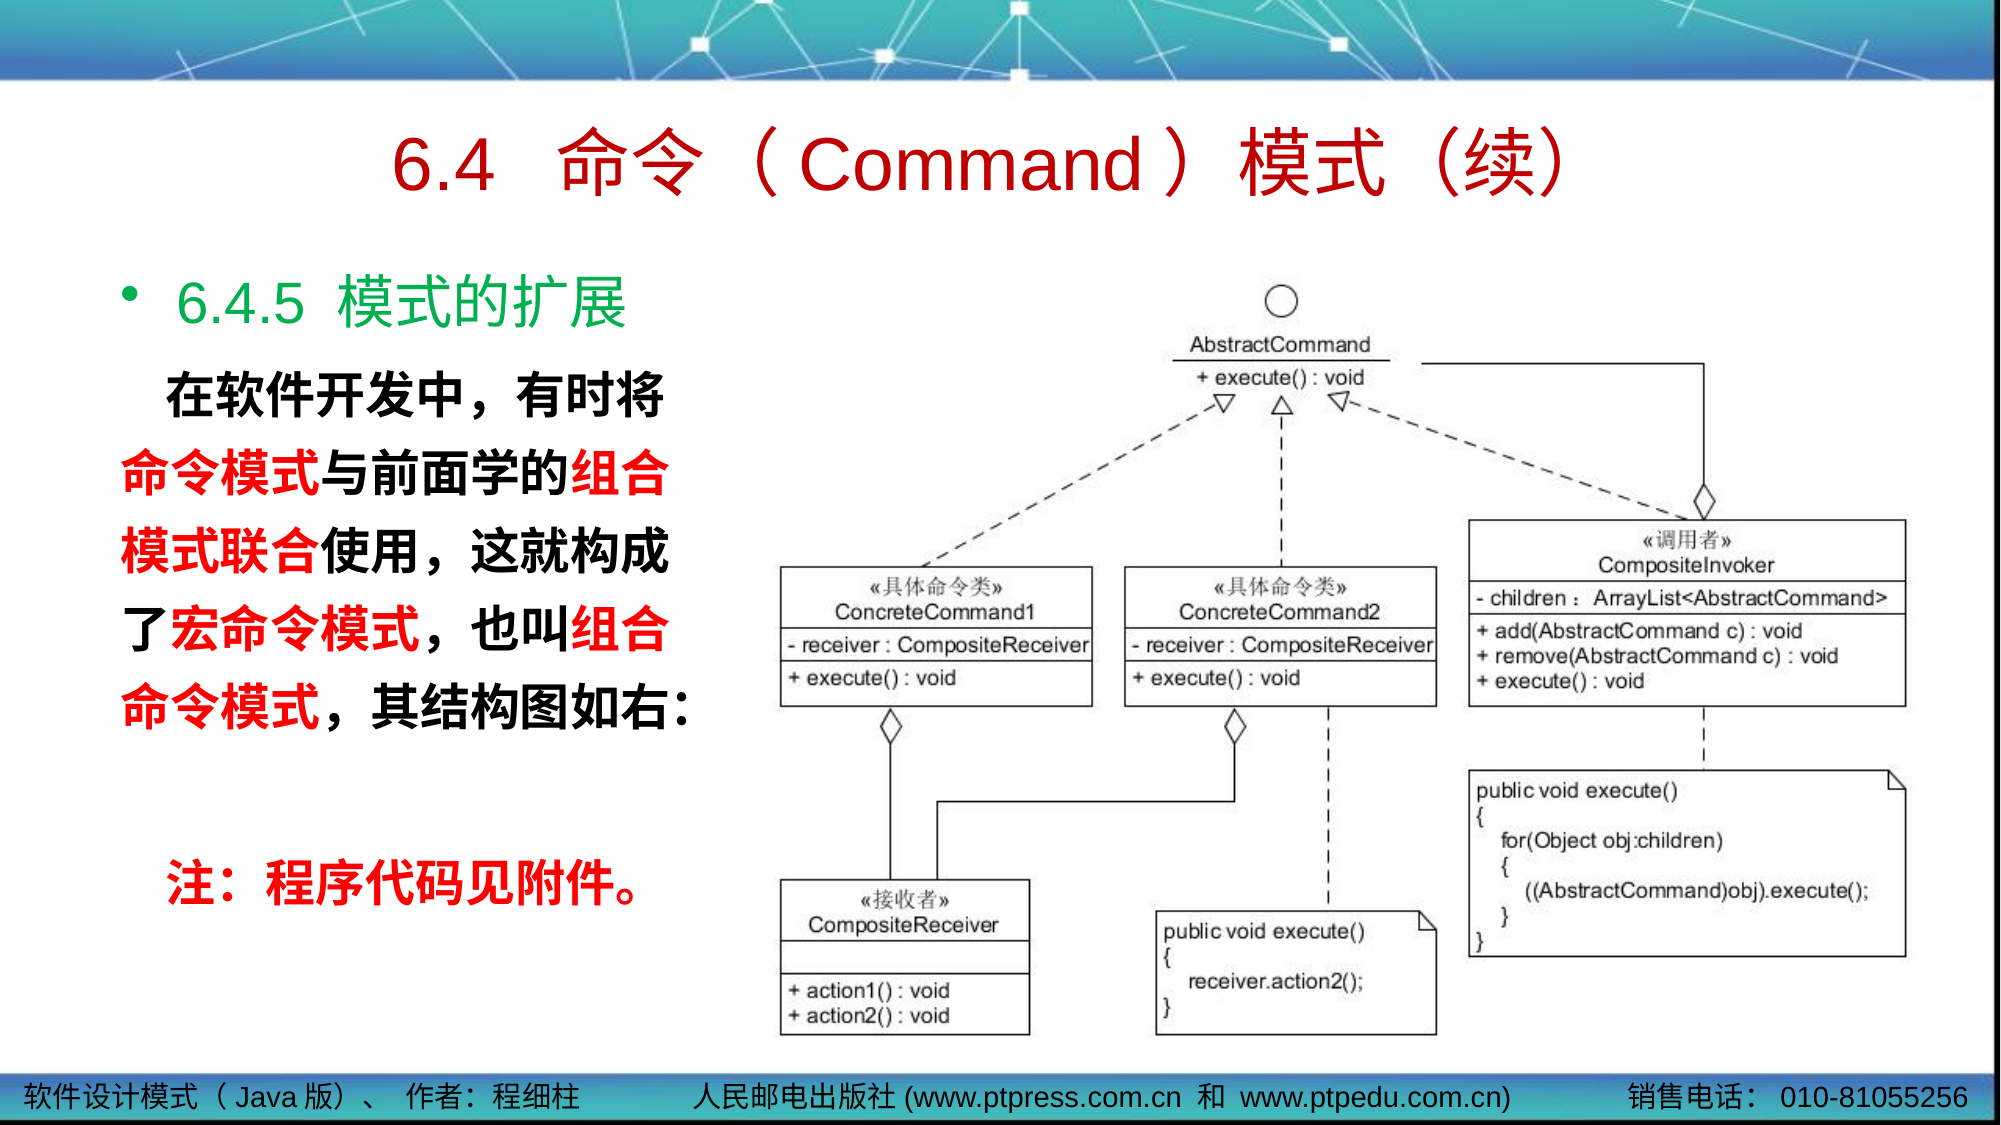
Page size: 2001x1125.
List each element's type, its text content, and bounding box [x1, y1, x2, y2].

slide_number 软件设计模式（Java版）、 作者：程细柱 [8, 1071, 647, 1125]
slide_number 销售电话：010-81055256 [1557, 1071, 1984, 1125]
footer 人民邮电出版社(www.ptpress.com.cn 和 www.ptpedu.com.cn) [647, 1071, 1557, 1125]
picture [0, 0, 2001, 1125]
title 6.4 命令（Command）模式（续） [102, 101, 1903, 221]
list 6.4.5 模式的扩展 在软件开发中，有时将命令模式与前面学的组合模式联合使用，这就构成了宏命令模式，也叫组合命令模式，其结构图如右： 注：程序代码见附件。 [104, 236, 723, 1055]
